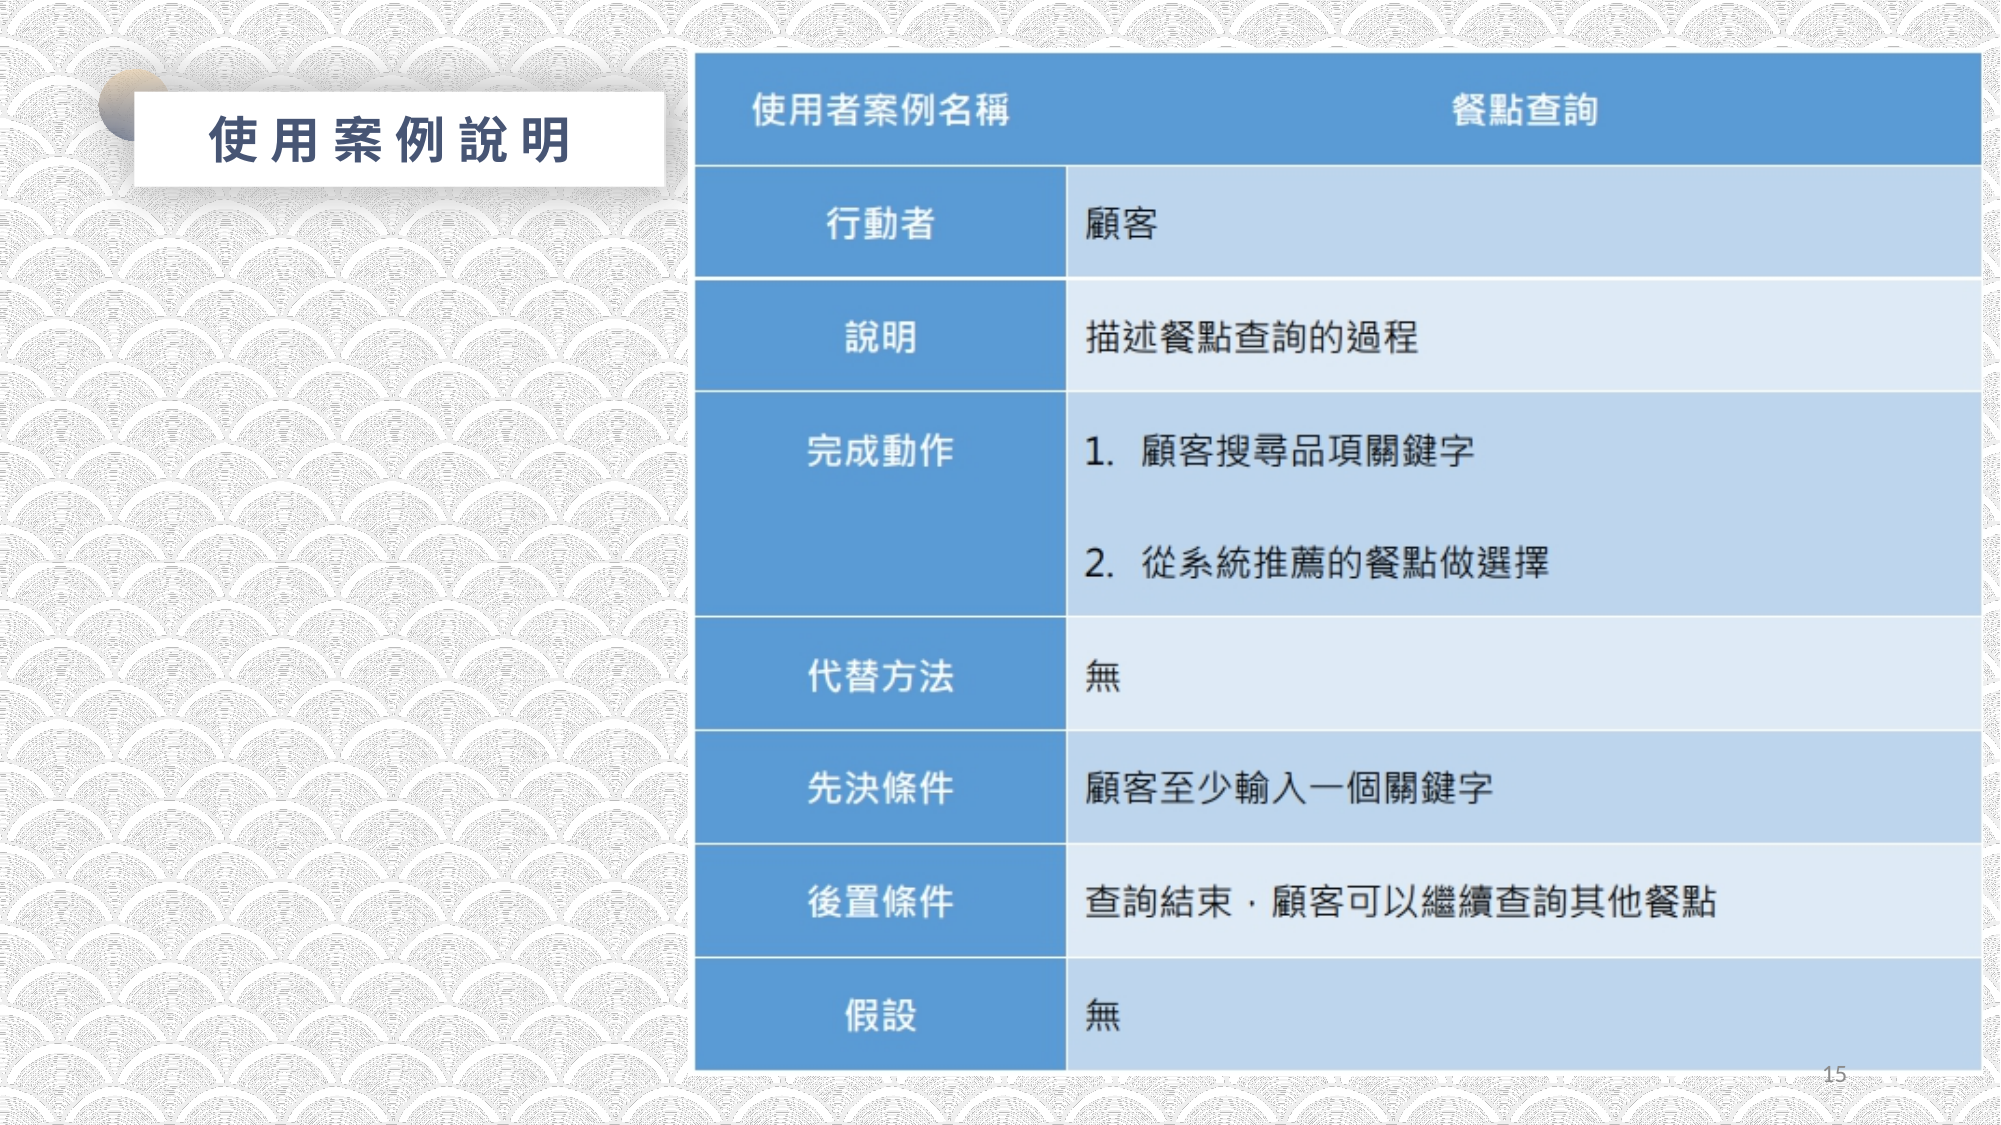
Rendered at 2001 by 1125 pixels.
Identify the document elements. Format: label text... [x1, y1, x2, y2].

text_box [6, 91, 688, 187]
picture [0, 0, 2000, 1125]
text_box 15 [1412, 1076, 1863, 1103]
